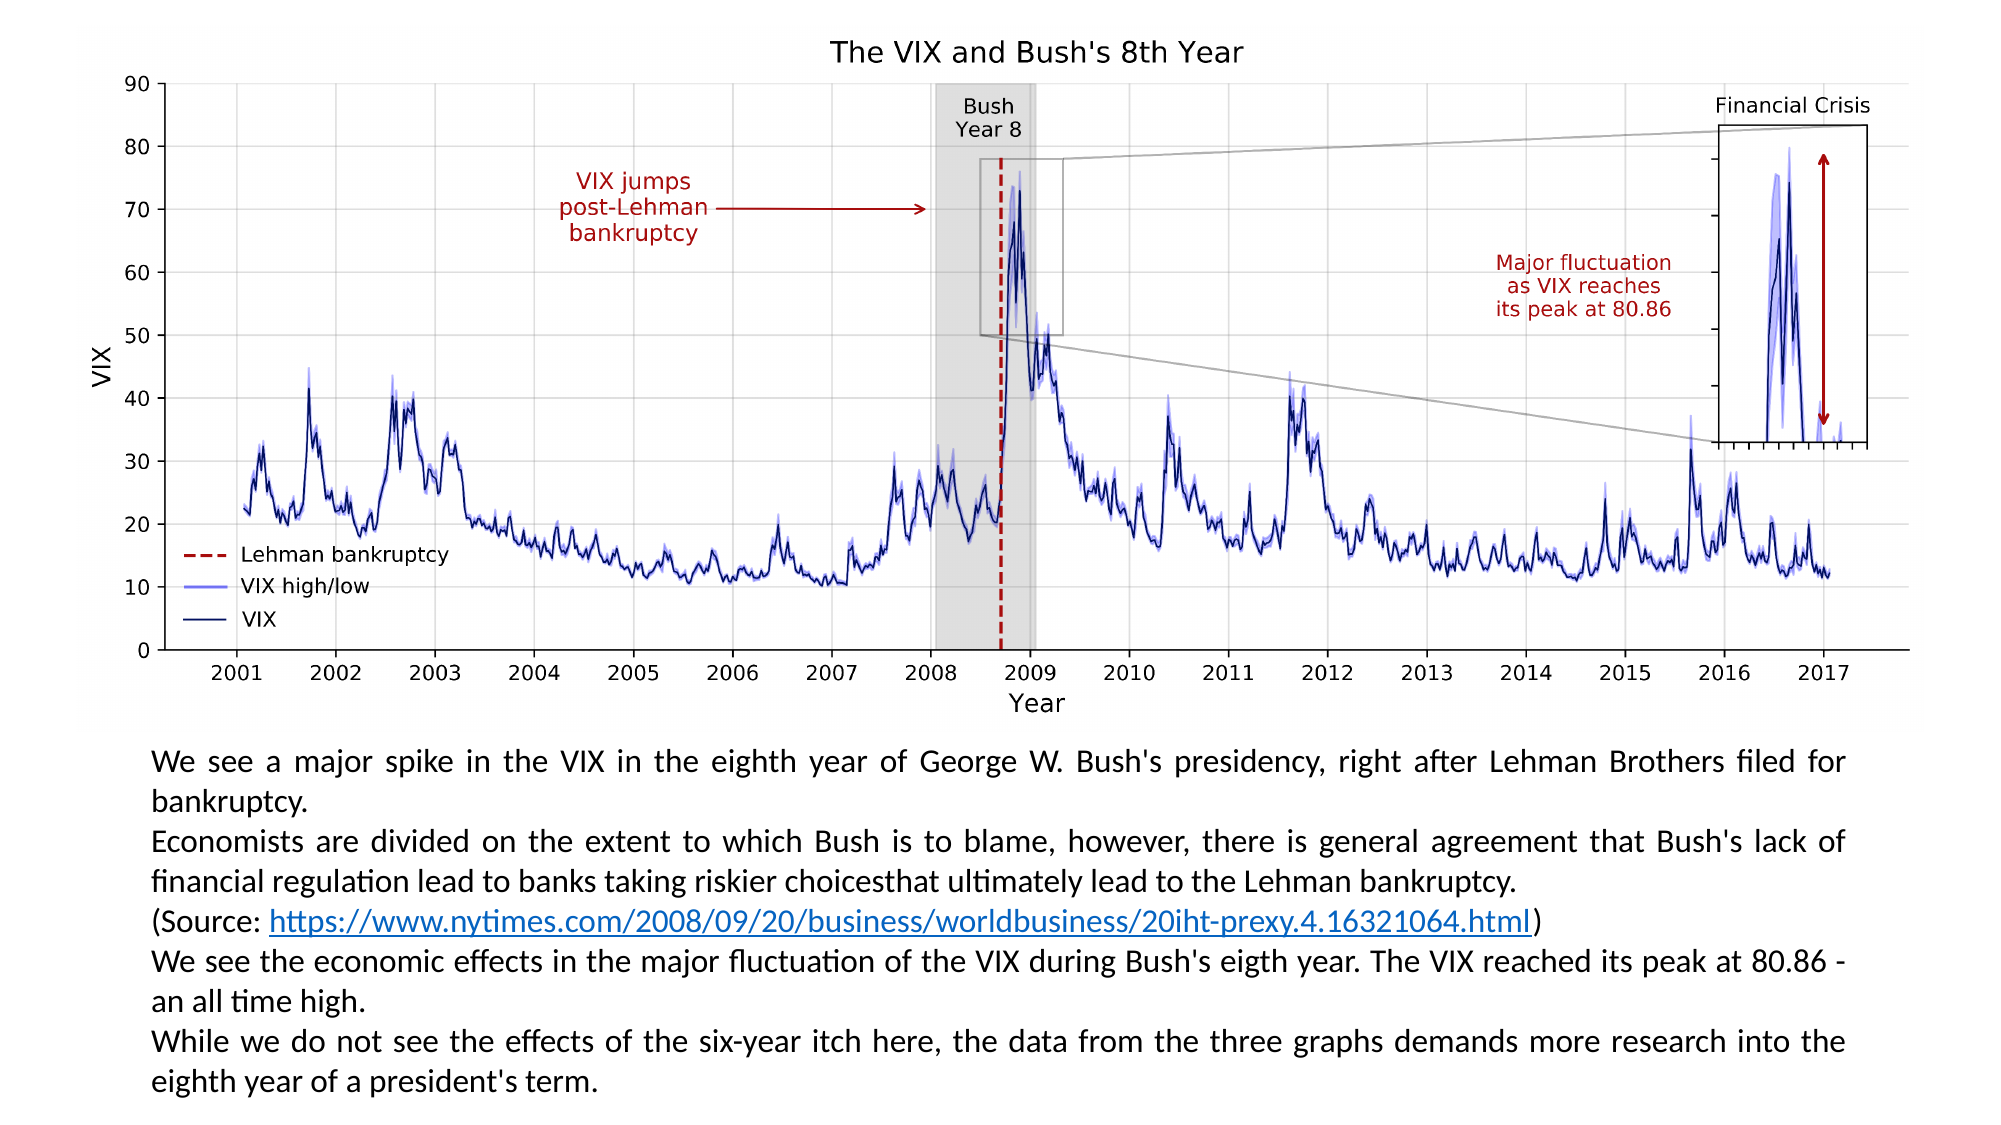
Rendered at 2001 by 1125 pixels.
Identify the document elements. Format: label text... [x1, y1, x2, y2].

picture [76, 25, 1924, 732]
text_box We see a major spike in the VIX in the eighth year of George W. Bush's presidency, right after Lehman Brothers filed for bankruptcy. Economists are divided on the extent to which Bush is to blame, however, there is general agreement that Bush's lack of financial regulation lead to banks taking riskier choicesthat ultimately lead to the Lehman bankruptcy. (Source: https://www.nytimes.com/2008/09/20/business/worldbusiness/20iht-prexy.4.16321064.html) We see the economic effects in the major fluctuation of the VIX during Bush's eigth year. The VIX reached its peak at 80.86 - an all time high. While we do not see the effects of the six-year itch here, the data from the three graphs demands more research into the eighth year of a president's term. [136, 732, 1864, 1106]
